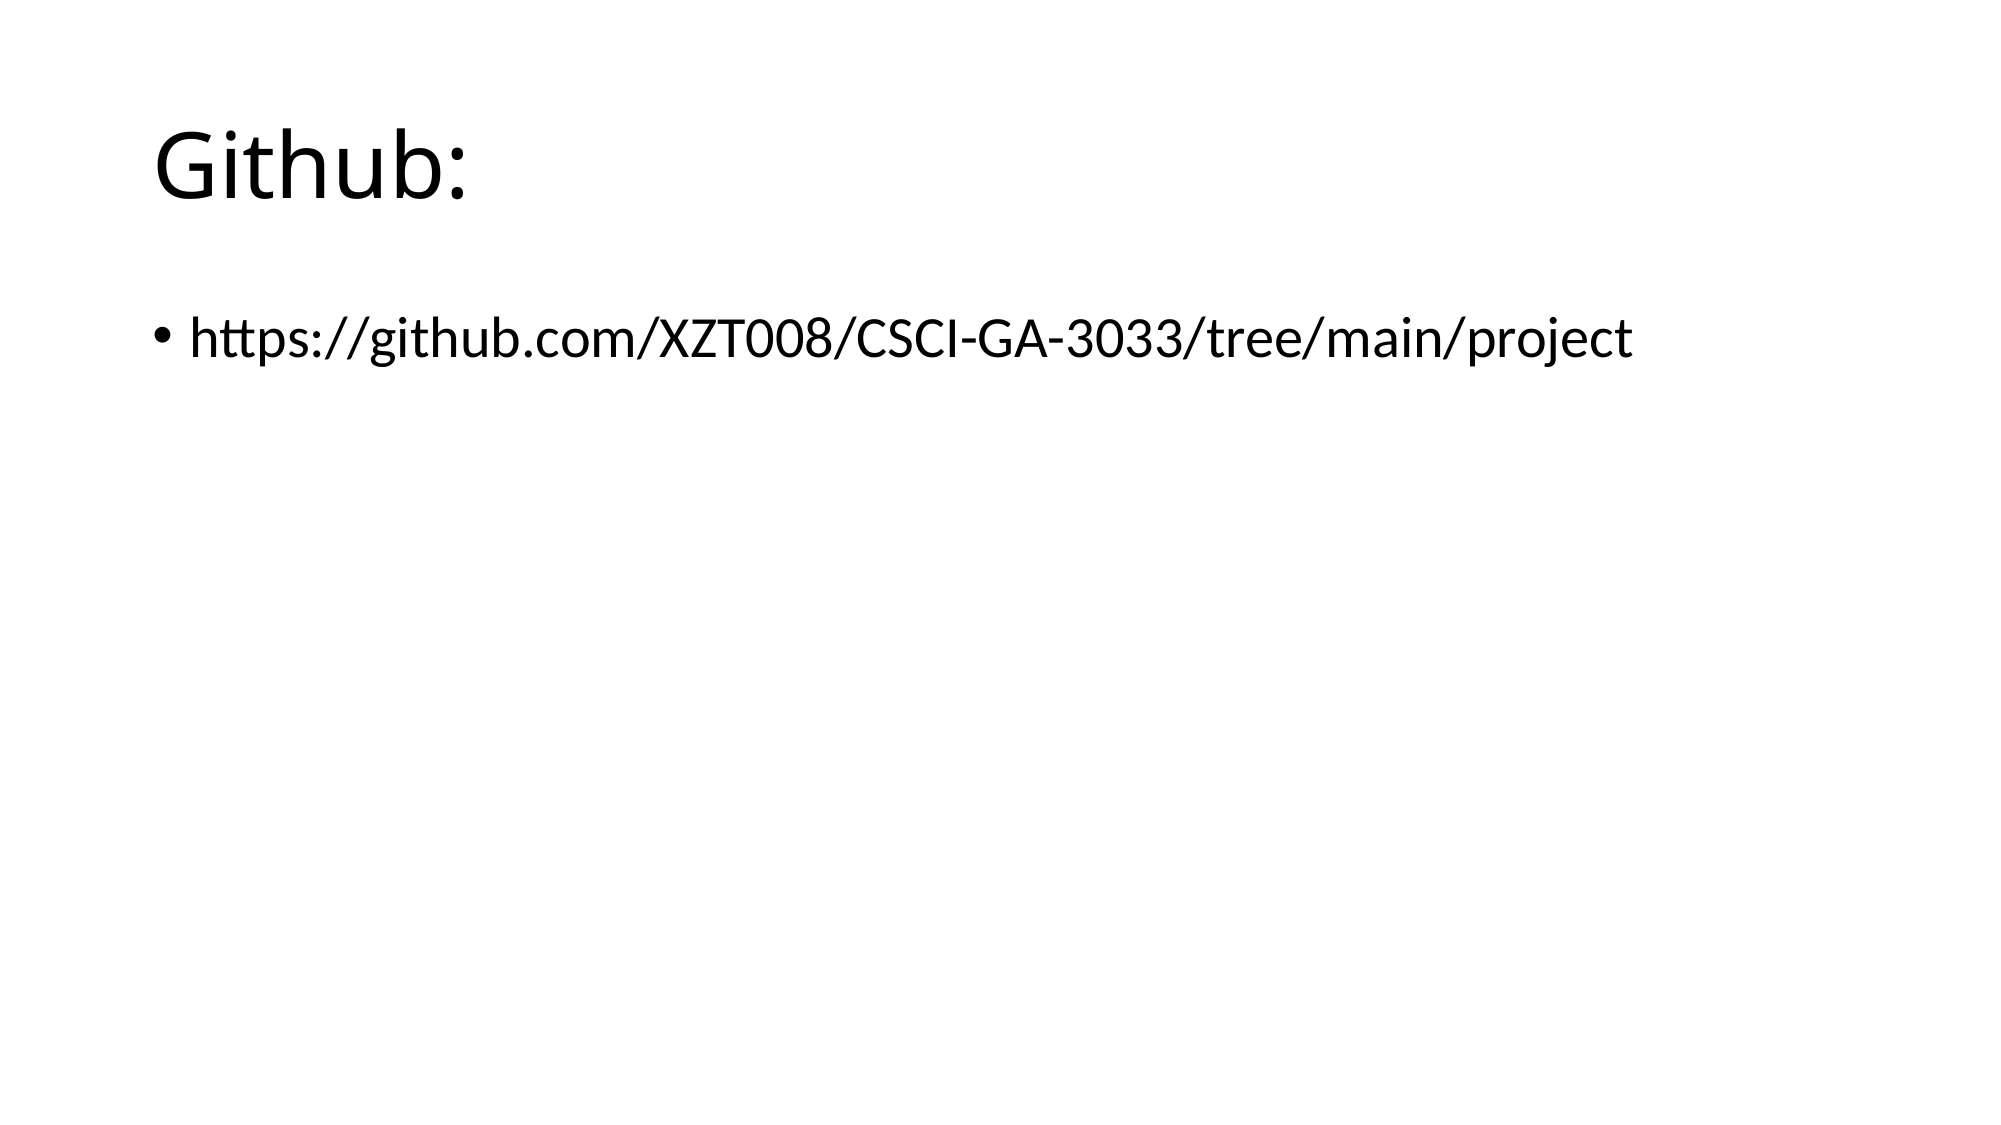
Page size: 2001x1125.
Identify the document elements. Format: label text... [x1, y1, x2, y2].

list https://github.com/XZT008/CSCI-GA-3033/tree/main/project [137, 299, 1863, 1014]
title Github: [137, 59, 1863, 278]
